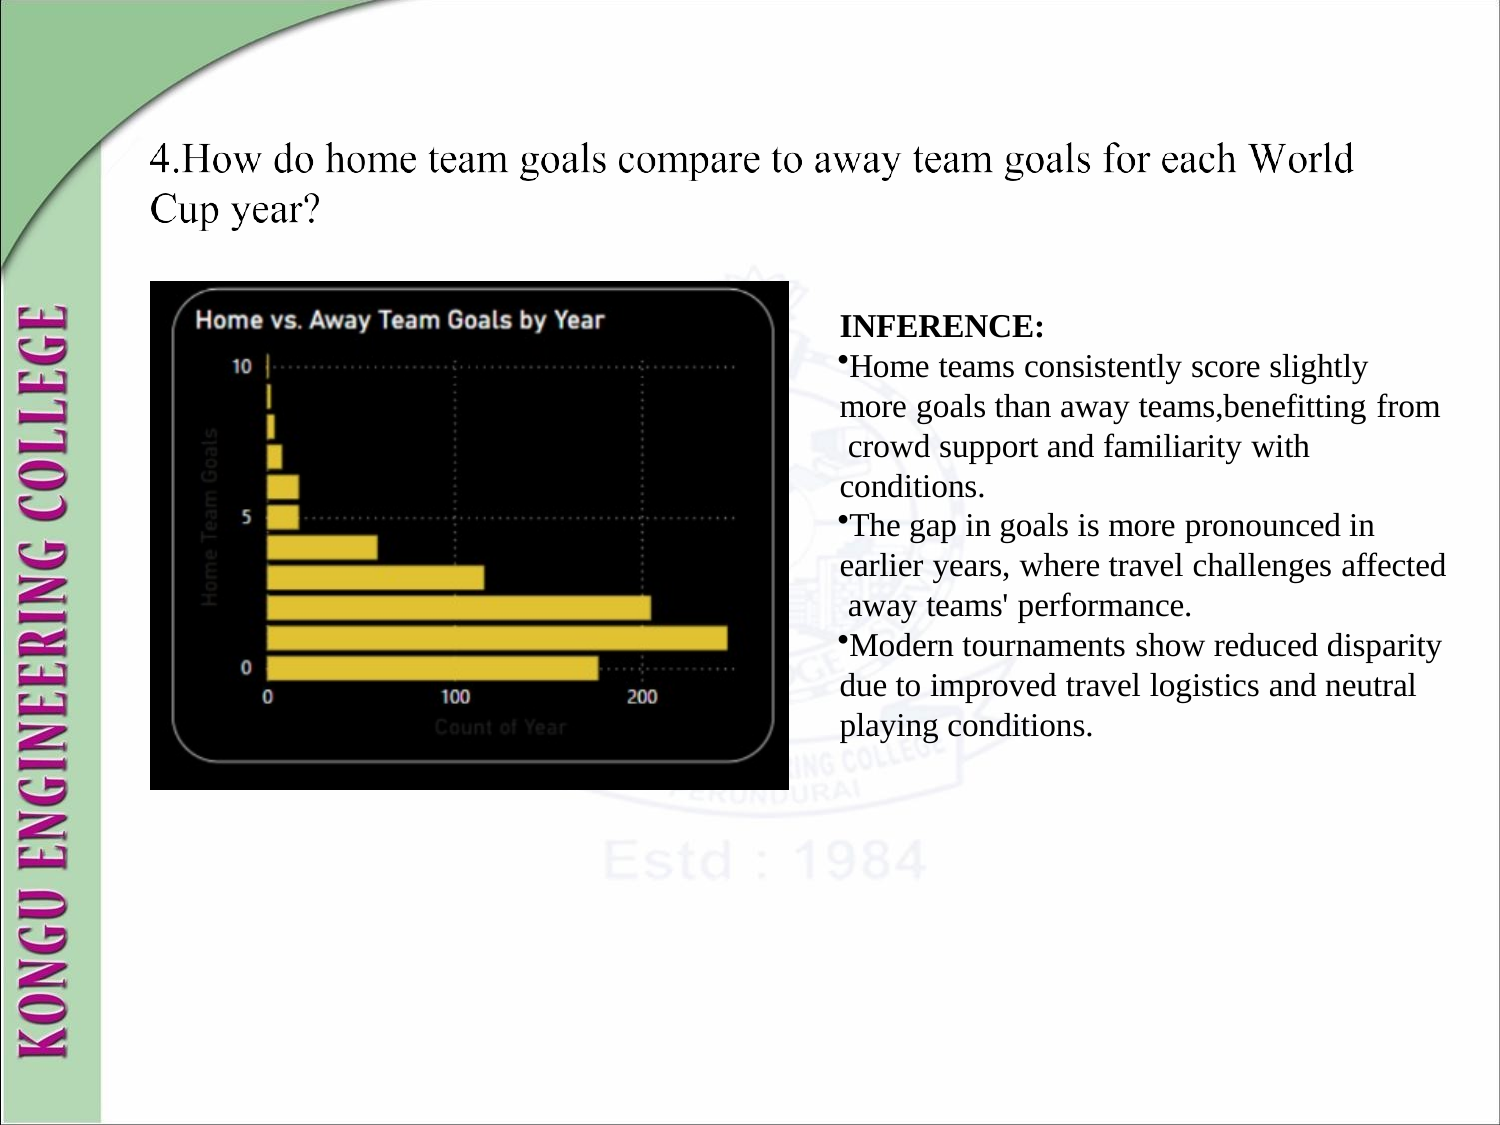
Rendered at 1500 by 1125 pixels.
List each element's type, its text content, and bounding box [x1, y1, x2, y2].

text_box INFERENCE: Home teams consistently score slightly more goals than away teams,benefitting from crowd support and familiarity with conditions. The gap in goals is more pronounced in earlier years, where travel challenges affected away teams' performance. Modern tournaments show reduced disparity due to improved travel logistics and neutral playing conditions. [837, 302, 1459, 744]
picture [0, 0, 1500, 1125]
